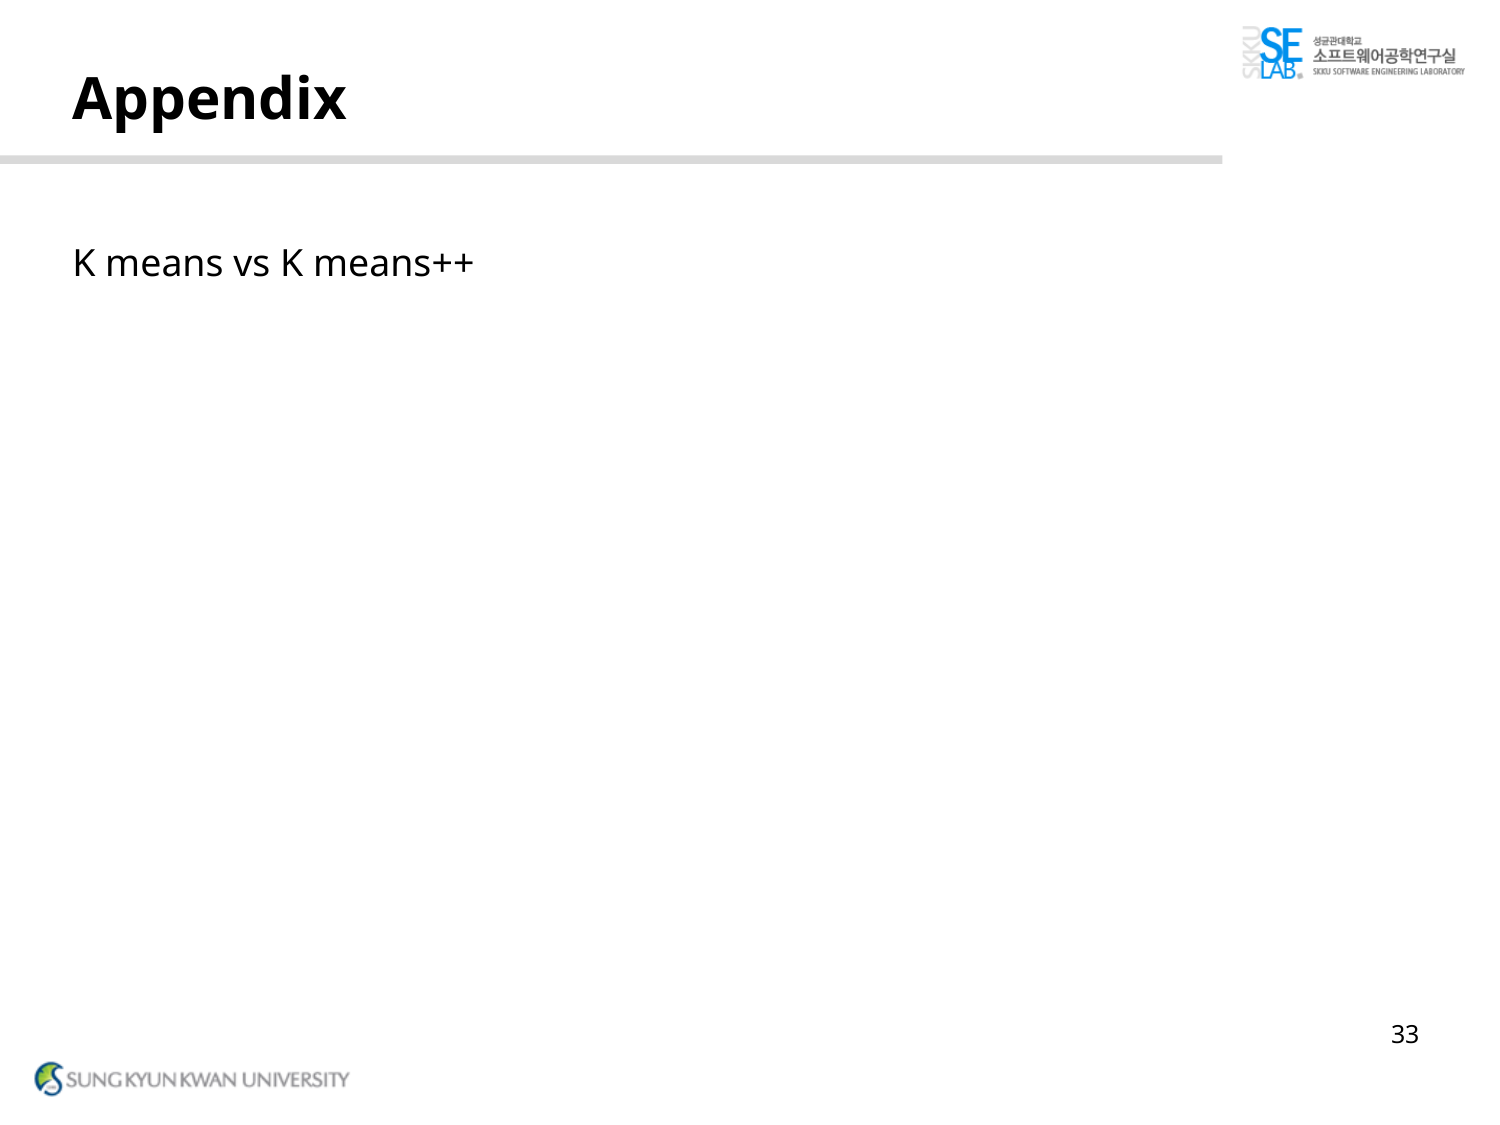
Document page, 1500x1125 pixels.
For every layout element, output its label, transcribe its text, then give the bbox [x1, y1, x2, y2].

slide_number 33 [1076, 1011, 1428, 1059]
title Appendix [64, 0, 1391, 194]
picture [1391, 0, 1500, 134]
text_box K means vs K means++ [64, 231, 1294, 292]
picture [17, 1046, 366, 1110]
